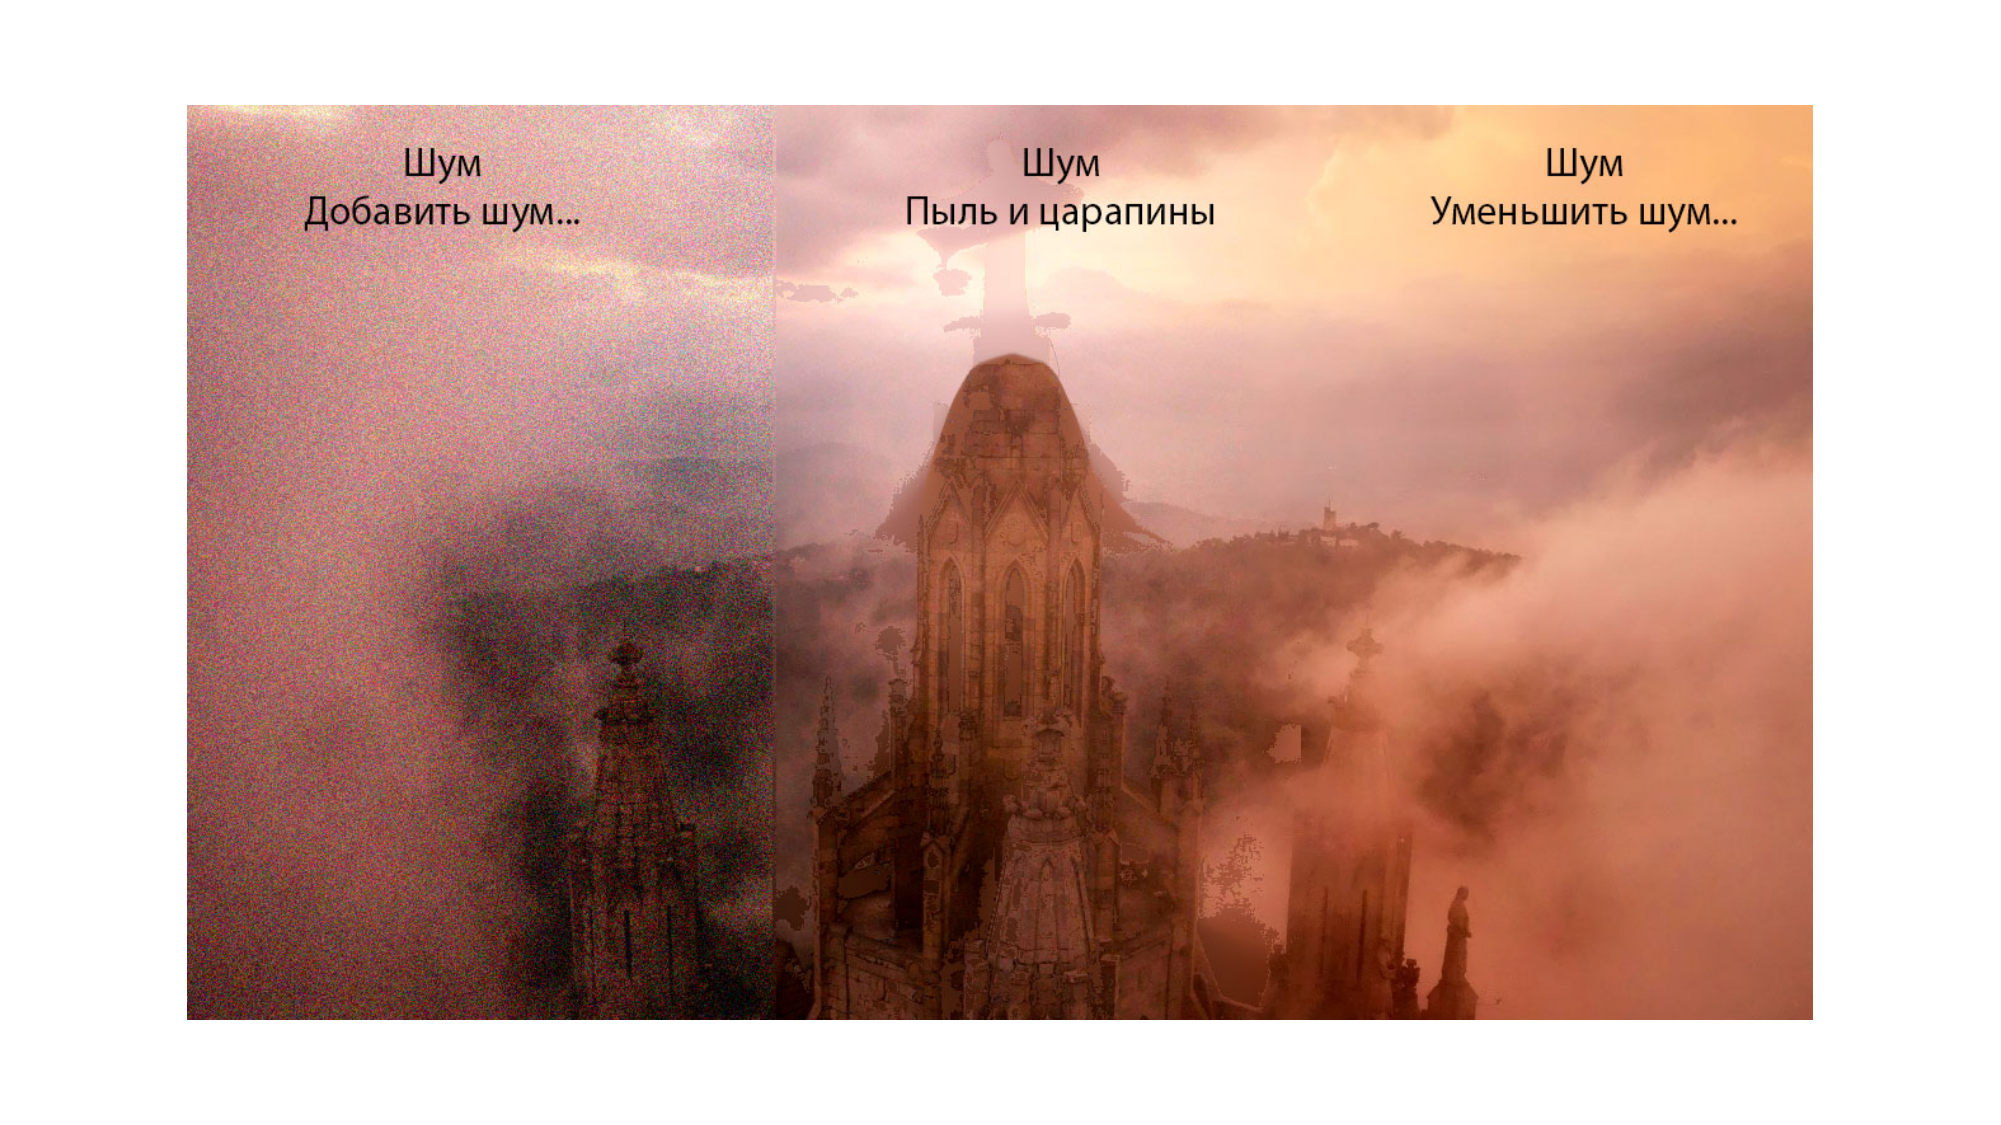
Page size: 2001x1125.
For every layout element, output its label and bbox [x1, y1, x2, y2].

picture [187, 105, 1813, 1020]
